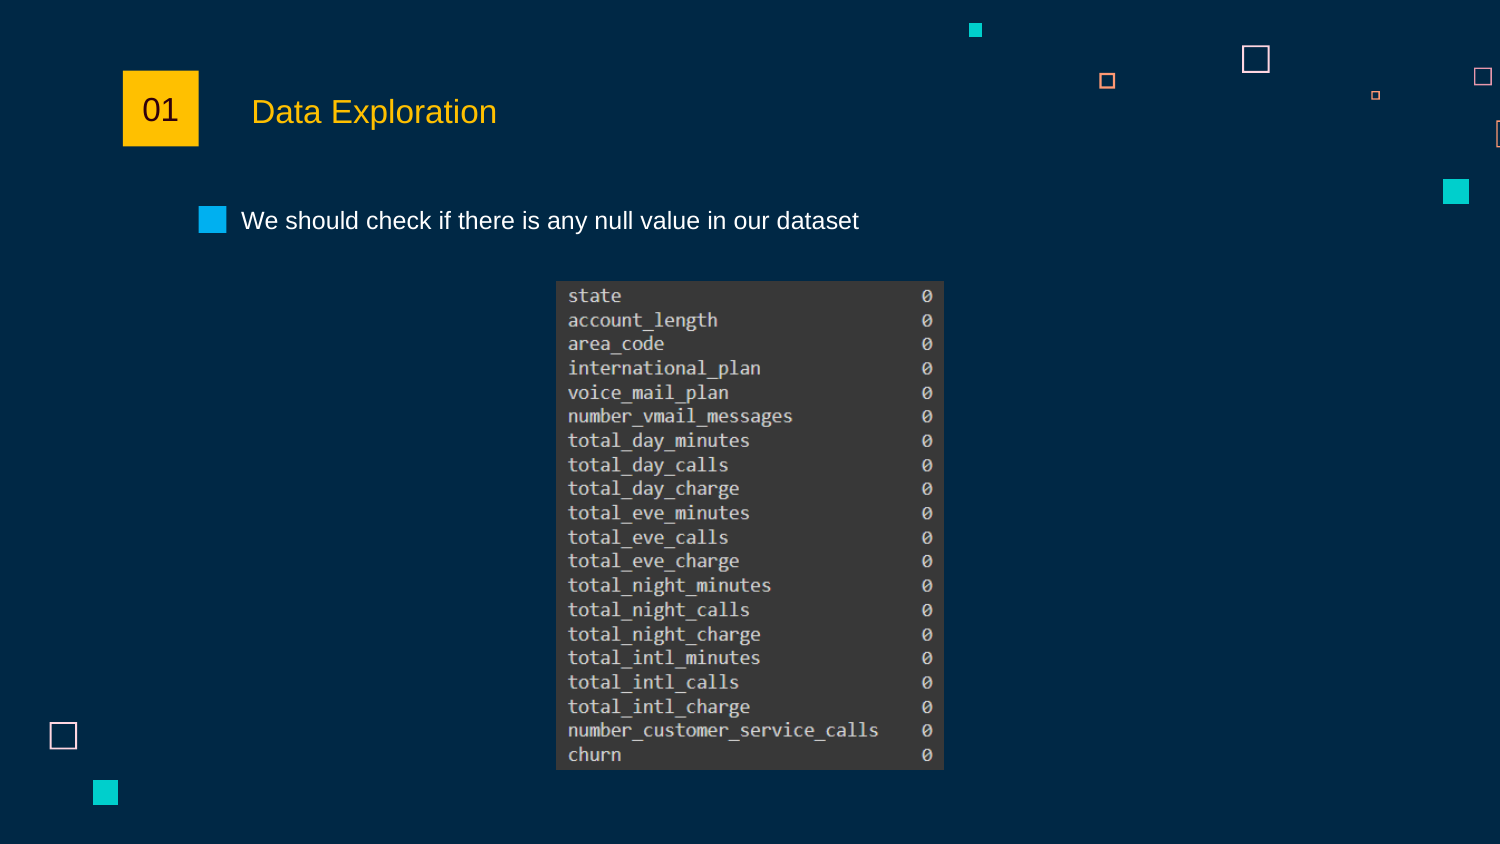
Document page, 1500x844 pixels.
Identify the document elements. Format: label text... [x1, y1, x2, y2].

text_box [198, 206, 227, 233]
picture [555, 280, 945, 771]
text_box 01 [122, 70, 199, 147]
text_box Data Exploration [236, 83, 640, 138]
text_box We should check if there is any null value in our dataset [226, 196, 914, 242]
